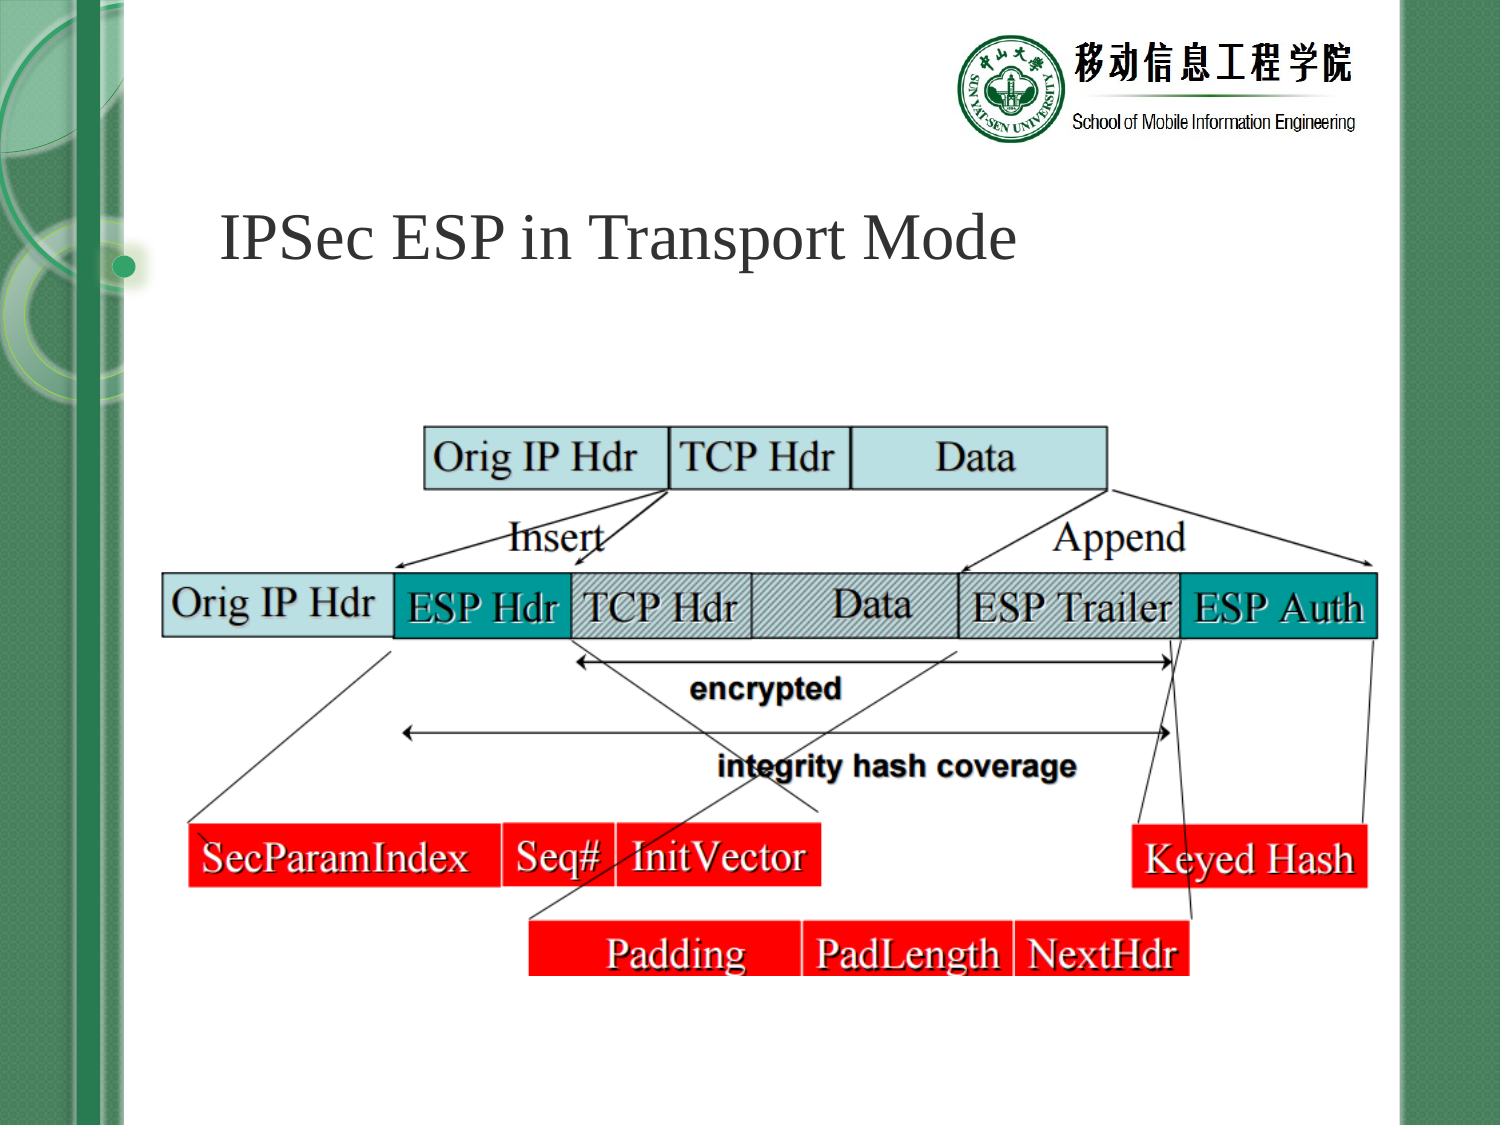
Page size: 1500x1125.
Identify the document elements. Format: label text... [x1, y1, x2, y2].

picture [950, 30, 1365, 138]
title IPSec ESP in Transport Mode [204, 138, 1388, 327]
picture [155, 420, 1389, 977]
